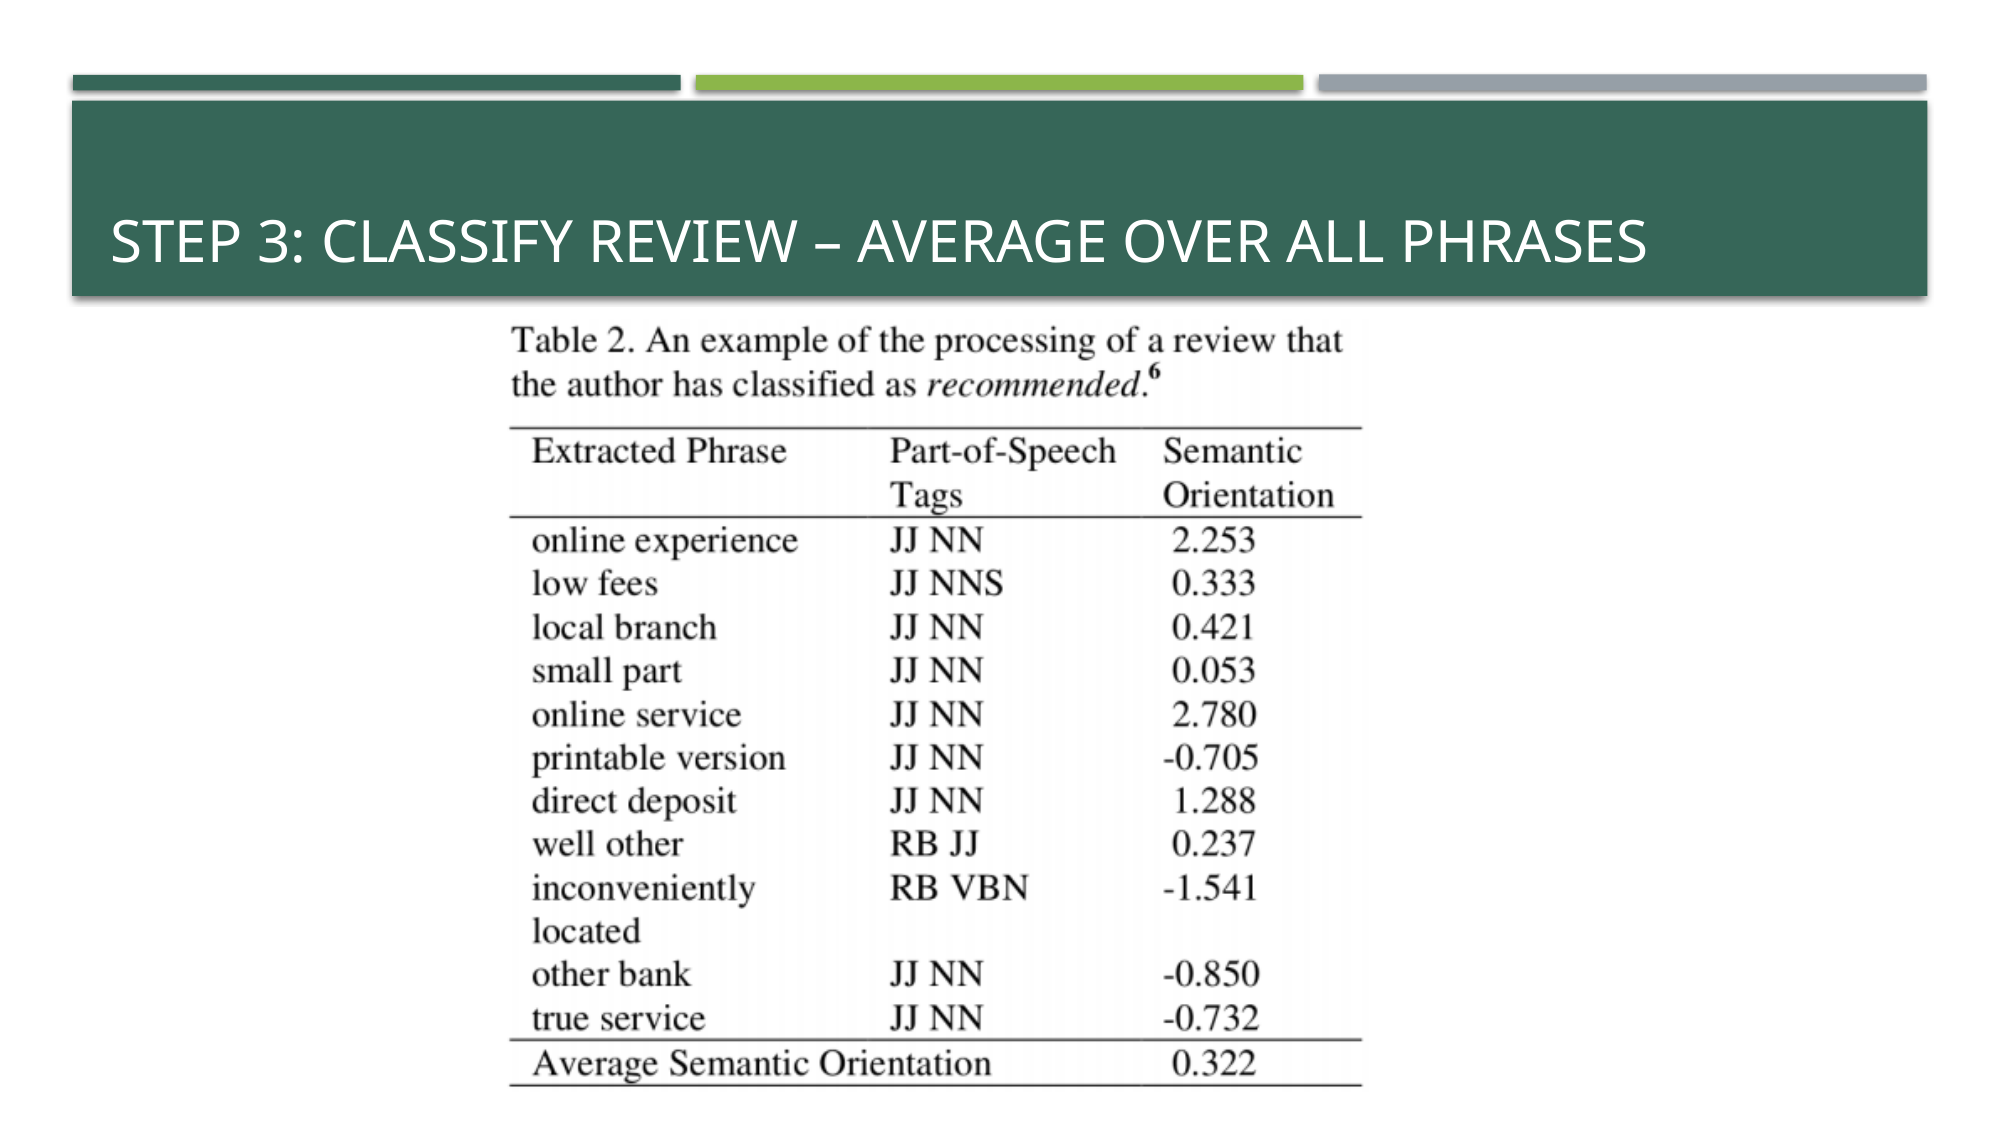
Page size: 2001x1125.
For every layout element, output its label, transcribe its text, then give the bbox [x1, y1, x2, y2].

title Step 3: Classify Review – Average over all Phrases [95, 115, 1905, 282]
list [497, 306, 1392, 1112]
